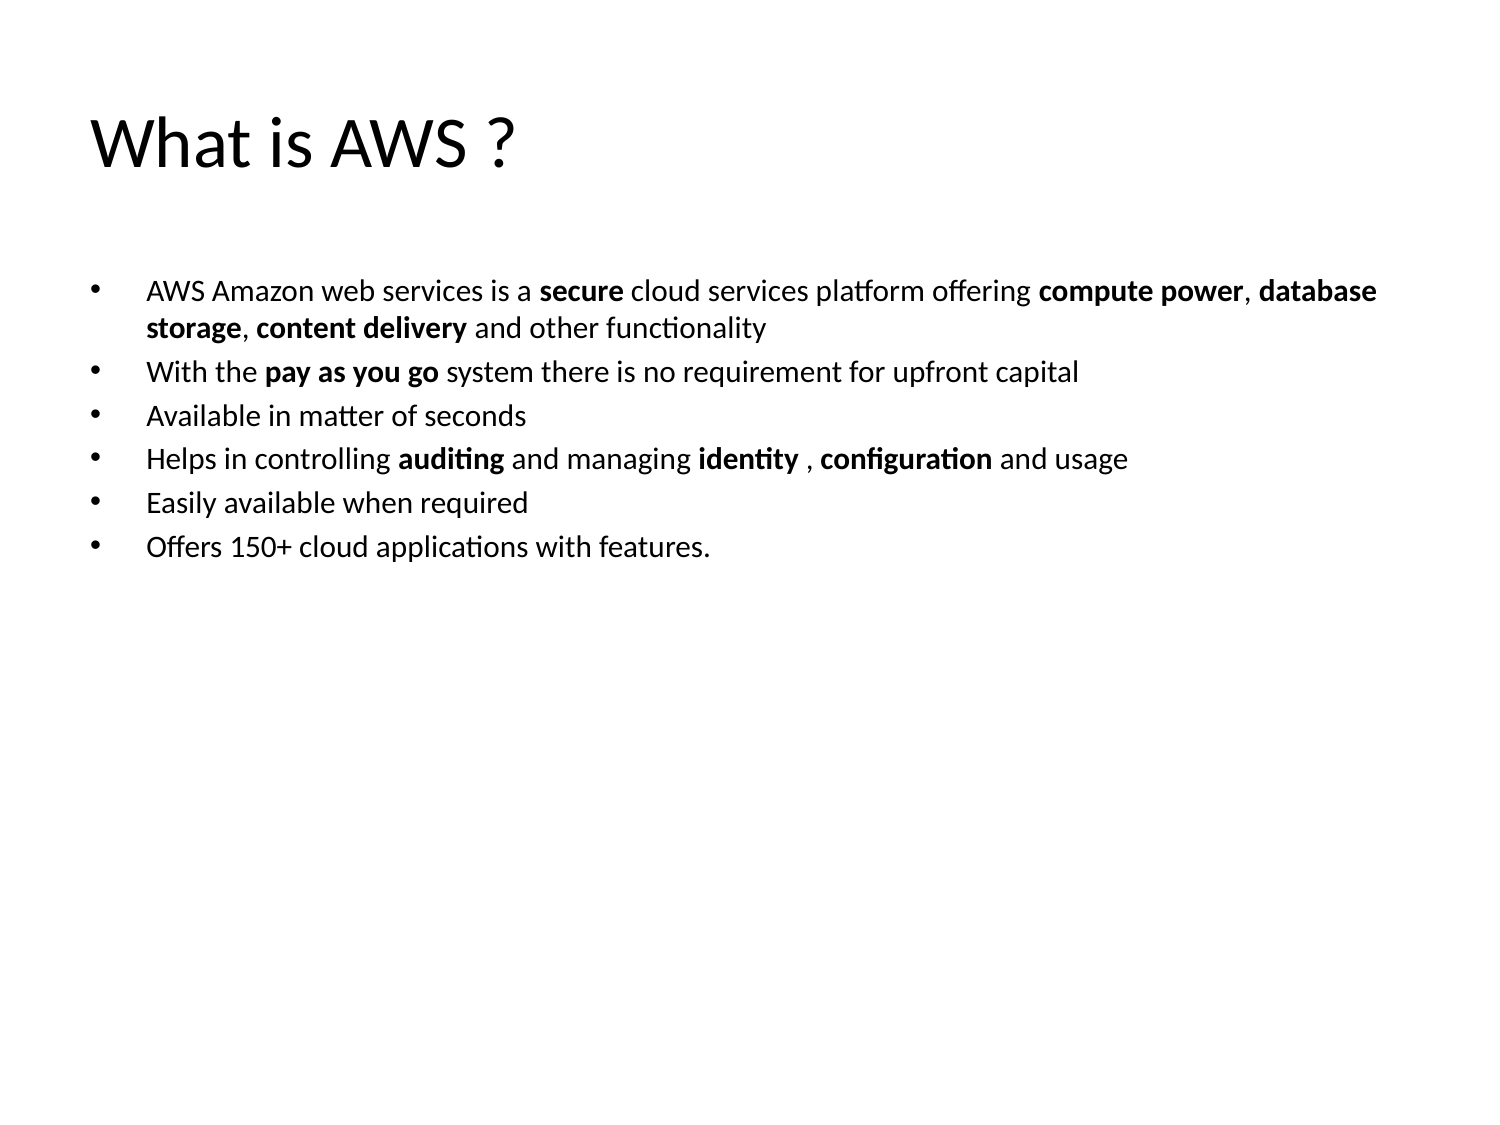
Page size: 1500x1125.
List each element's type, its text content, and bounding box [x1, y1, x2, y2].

title What is AWS ? [75, 45, 1425, 233]
list AWS Amazon web services is a secure cloud services platform offering compute power, database storage, content delivery and other functionality With the pay as you go system there is no requirement for upfront capital Available in matter of seconds Helps in controlling auditing and managing identity , configuration and usage Easily available when required Offers 150+ cloud applications with features. [75, 262, 1425, 1005]
